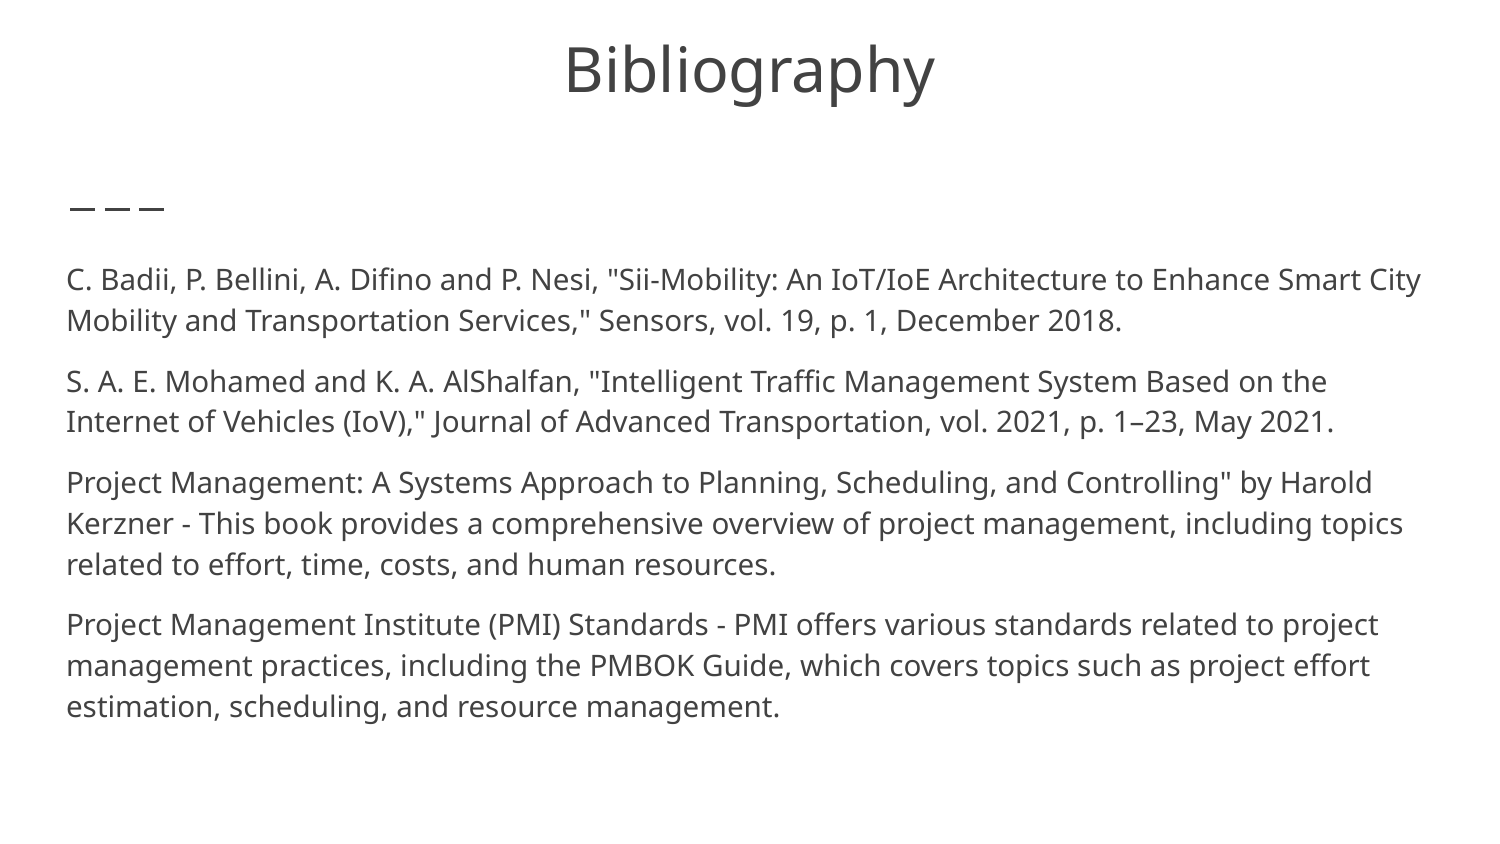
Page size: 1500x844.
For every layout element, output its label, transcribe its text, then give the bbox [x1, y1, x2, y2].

list C. Badii, P. Bellini, A. Difino and P. Nesi, "Sii-Mobility: An IoT/IoE Architecture to Enhance Smart City Mobility and Transportation Services," Sensors, vol. 19, p. 1, December 2018. S. A. E. Mohamed and K. A. AlShalfan, "Intelligent Traffic Management System Based on the Internet of Vehicles (IoV)," Journal of Advanced Transportation, vol. 2021, p. 1–23, May 2021. Project Management: A Systems Approach to Planning, Scheduling, and Controlling" by Harold Kerzner - This book provides a comprehensive overview of project management, including topics related to effort, time, costs, and human resources. Project Management Institute (PMI) Standards - PMI offers various standards related to project management practices, including the PMBOK Guide, which covers topics such as project effort estimation, scheduling, and resource management. [51, 240, 1449, 750]
title Bibliography [51, 0, 1449, 121]
